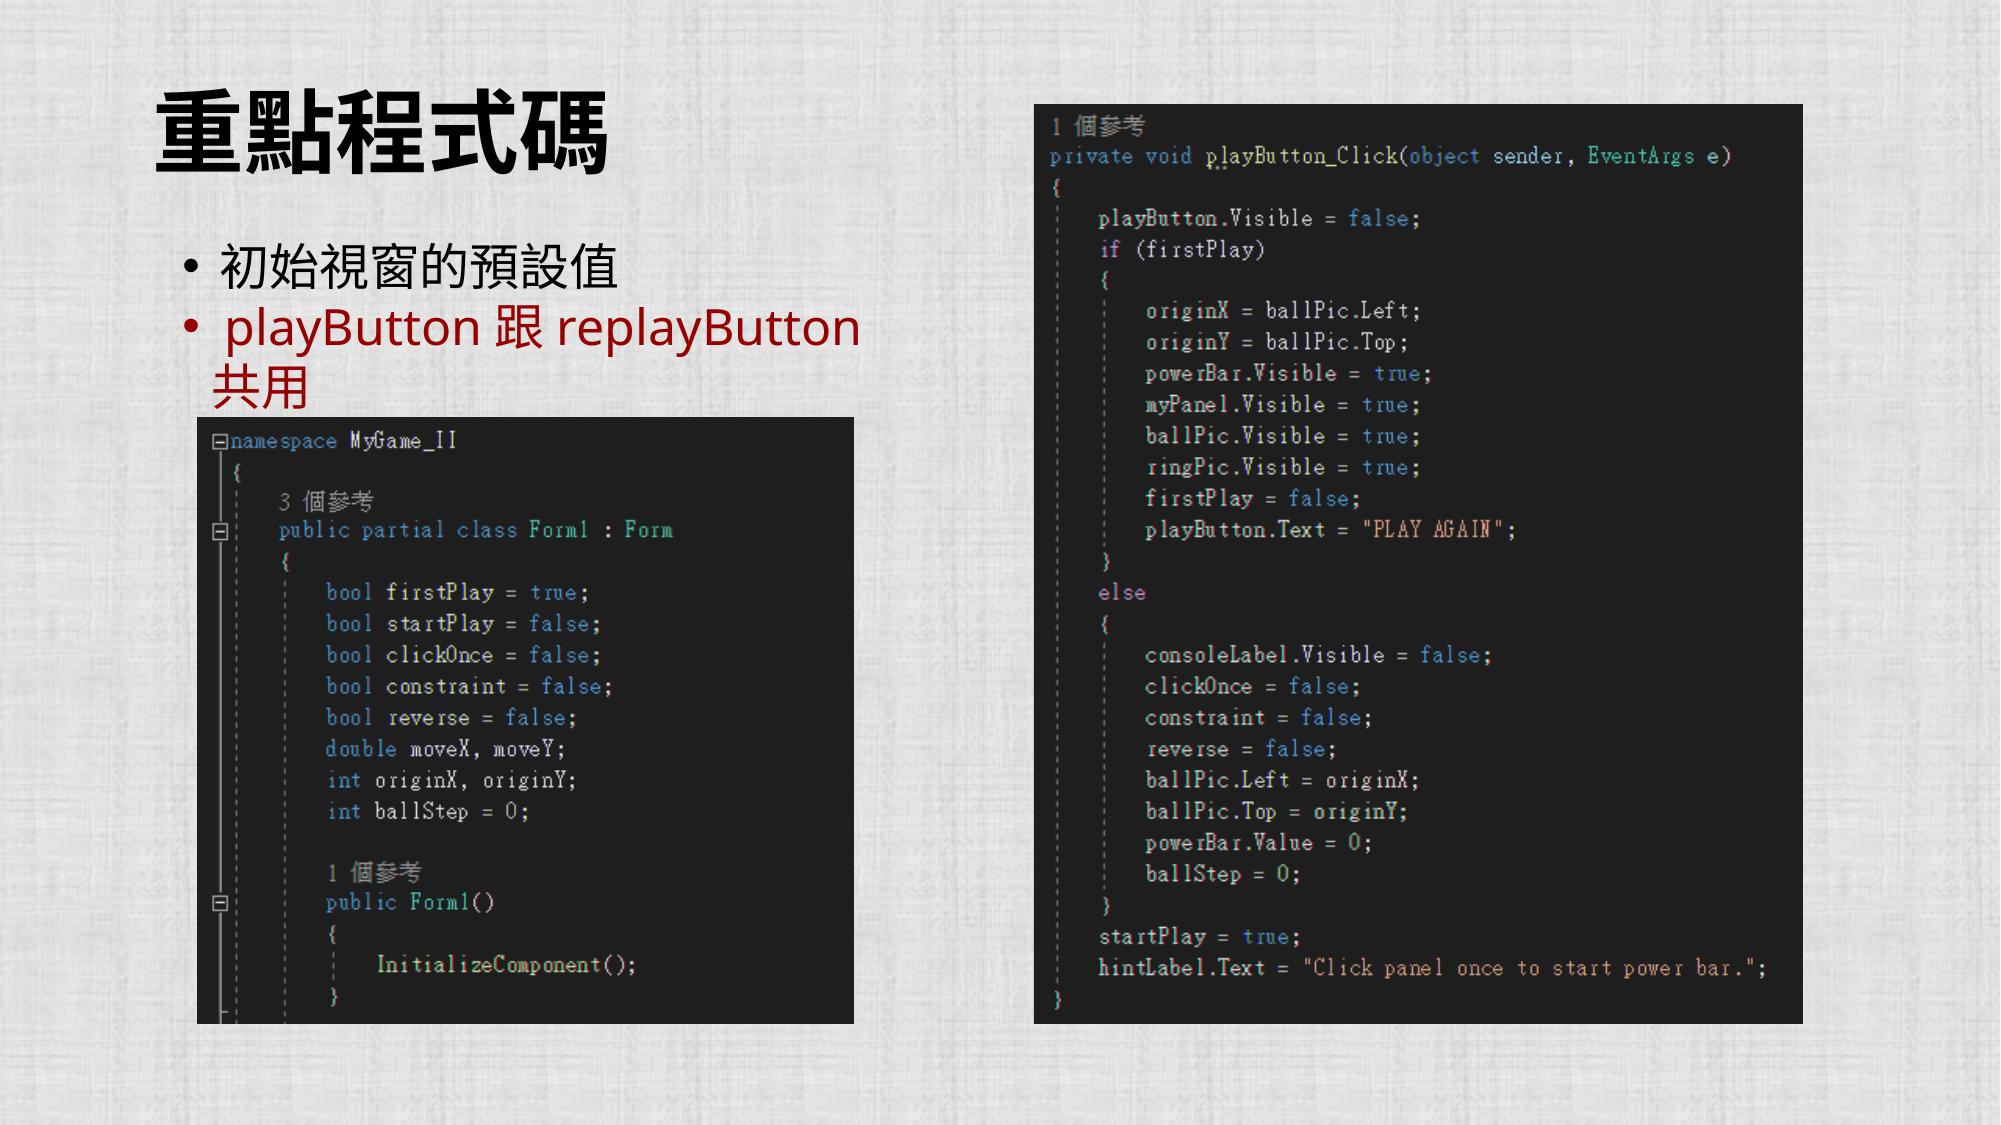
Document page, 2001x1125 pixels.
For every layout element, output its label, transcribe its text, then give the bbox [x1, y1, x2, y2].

title 重點程式碼 [137, 27, 1863, 246]
list 初始視窗的預設值 playButton跟replayButton共用 [167, 228, 937, 435]
picture [196, 417, 854, 1024]
picture [1033, 104, 1803, 1024]
